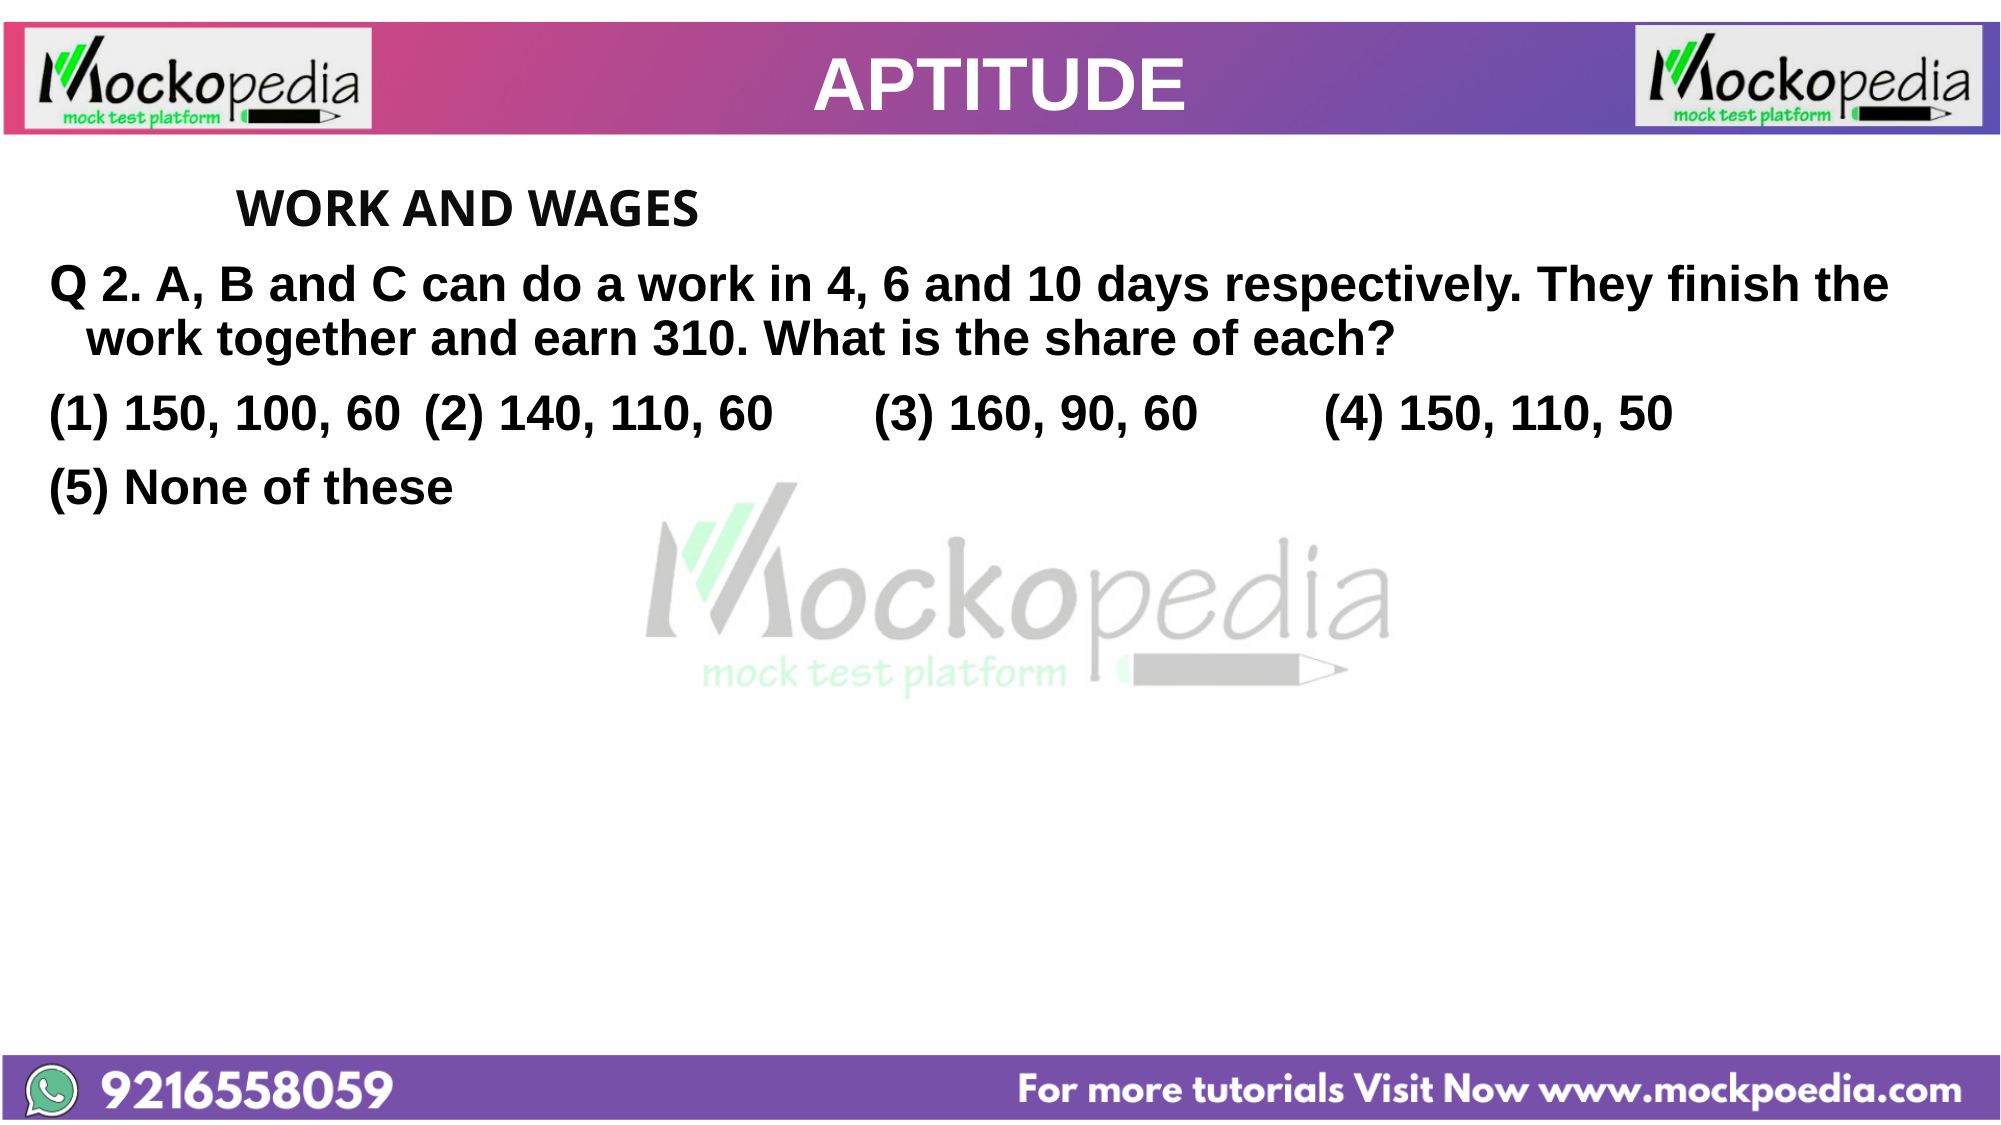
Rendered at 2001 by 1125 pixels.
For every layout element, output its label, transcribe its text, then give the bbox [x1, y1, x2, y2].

list WORK AND WAGES Q 2. A, B and C can do a work in 4, 6 and 10 days respectively. They finish the work together and earn 310. What is the share of each? 150, 100, 60 (2) 140, 110, 60 (3) 160, 90, 60 (4) 150, 110, 50 (5) None of these [33, 175, 1959, 1053]
title APTITUDE [41, 31, 1959, 142]
picture [0, 0, 2001, 1125]
